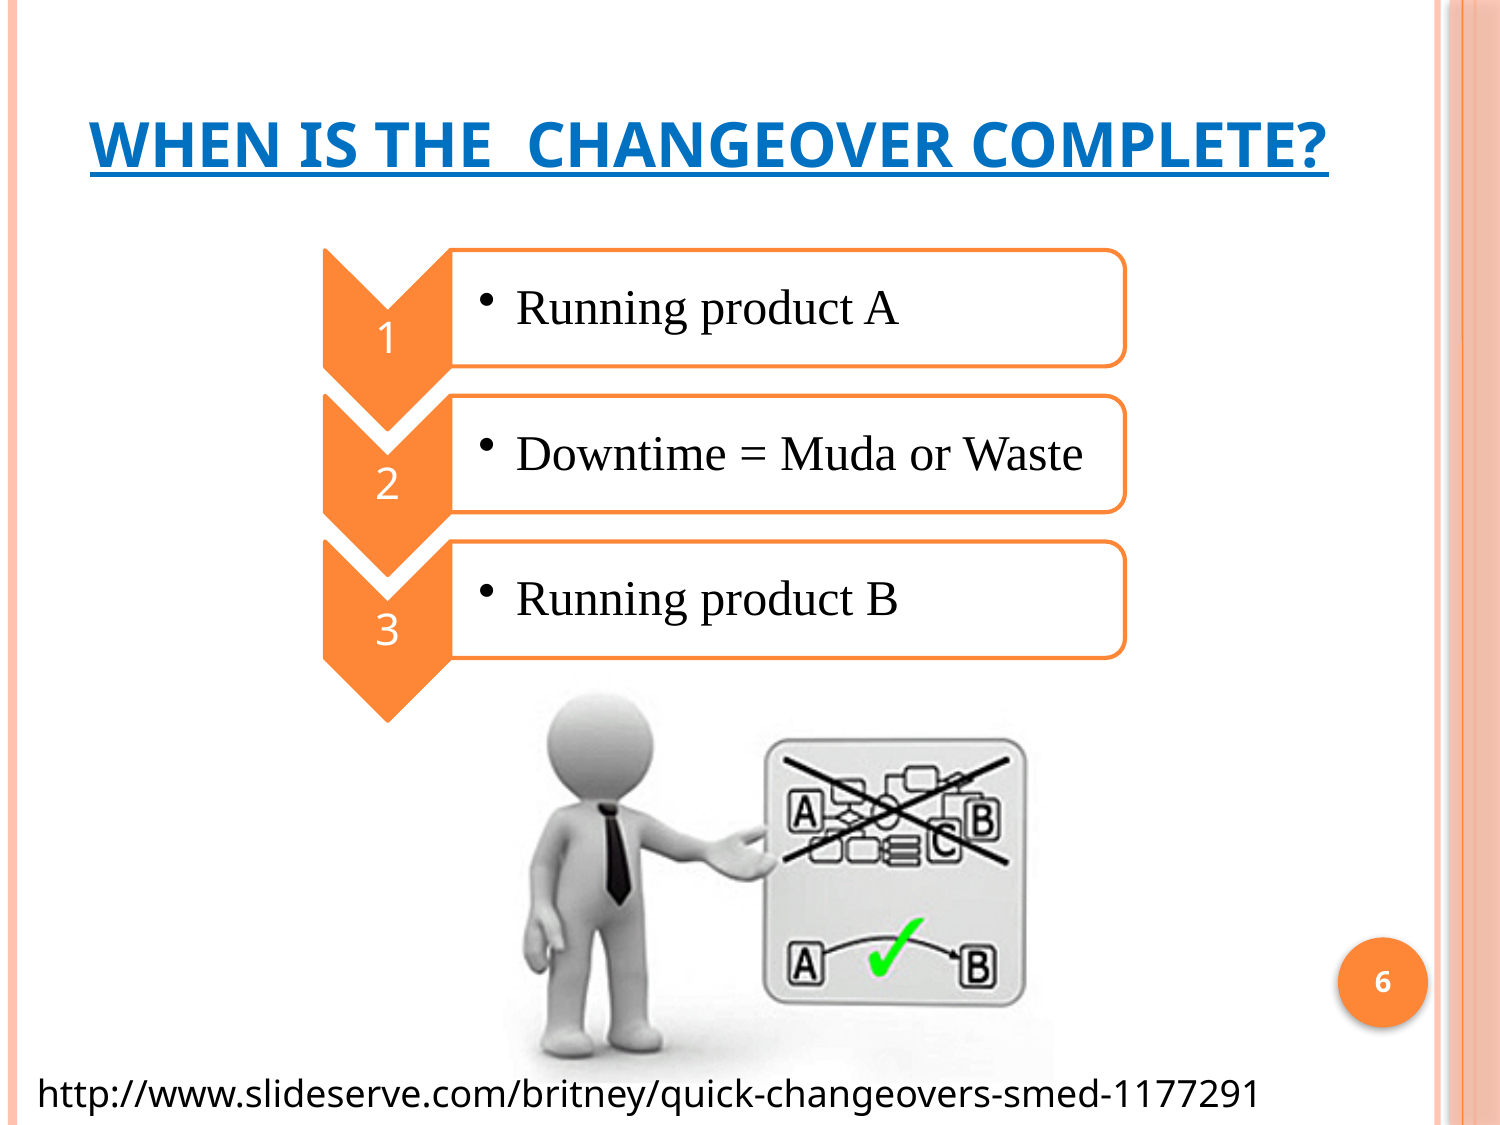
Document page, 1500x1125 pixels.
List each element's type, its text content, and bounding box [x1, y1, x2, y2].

picture [311, 674, 1251, 1093]
text_box http://www.slideserve.com/britney/quick-changeovers-smed-1177291 [22, 1062, 1279, 1123]
slide_number 6 [1333, 940, 1434, 1027]
title When is the Changeover Complete? [75, 0, 1400, 188]
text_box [324, 249, 1126, 722]
